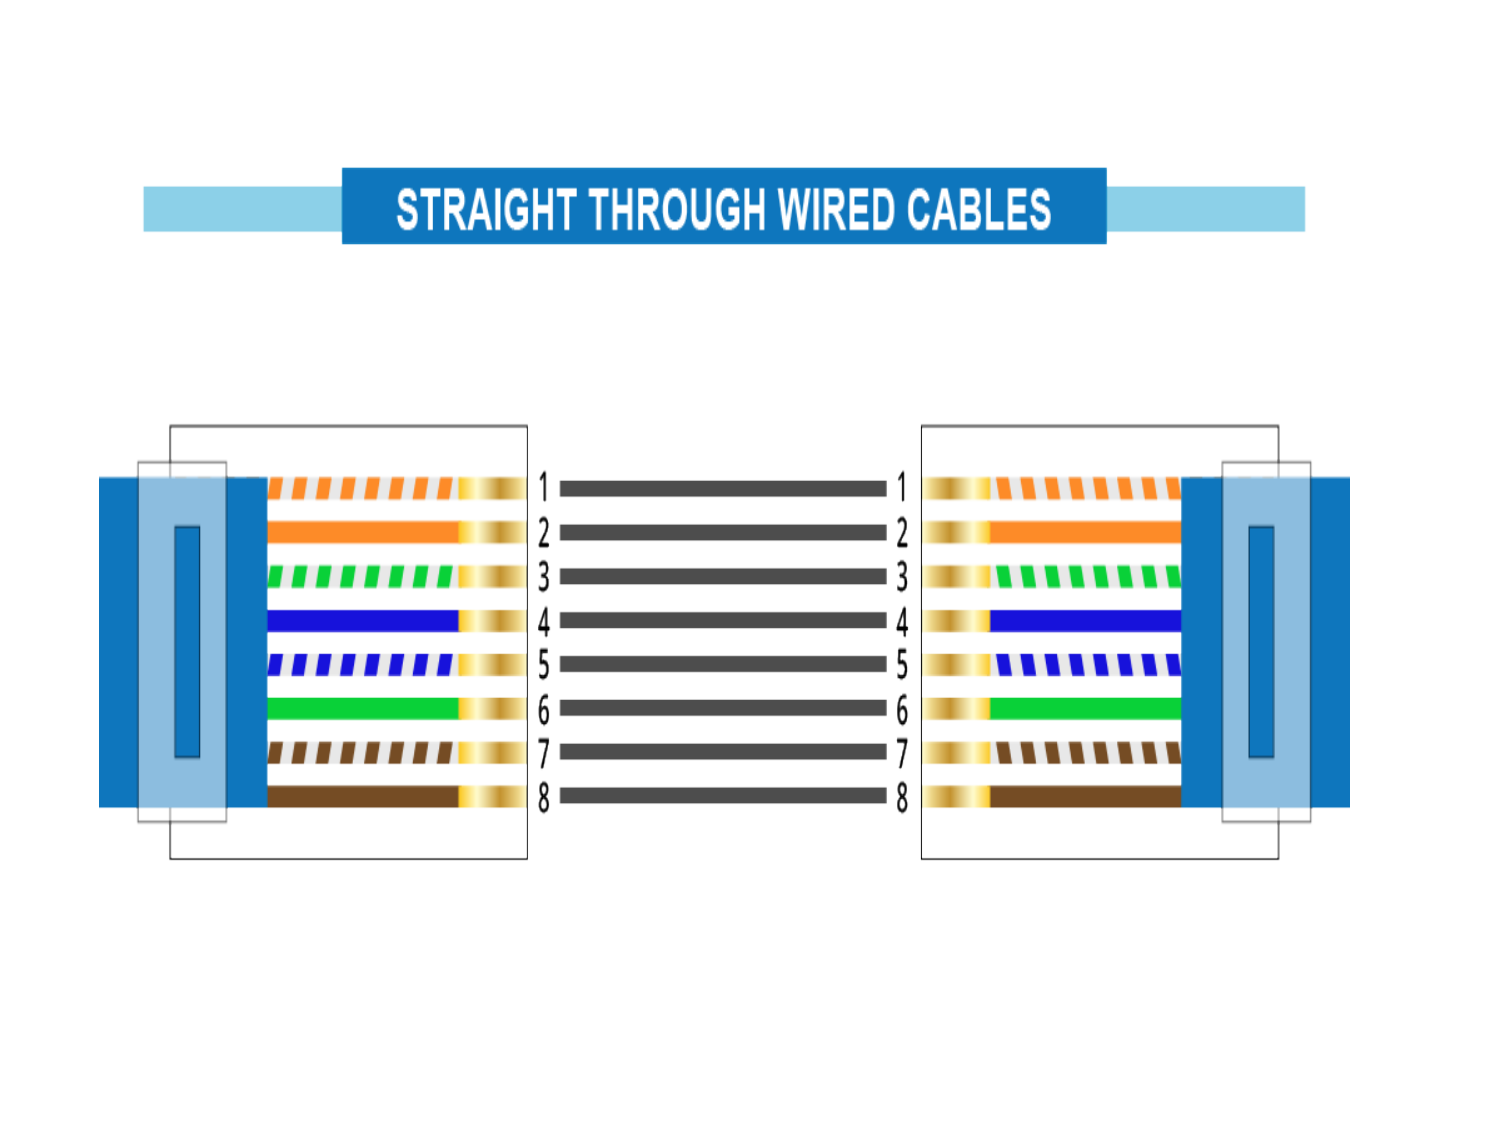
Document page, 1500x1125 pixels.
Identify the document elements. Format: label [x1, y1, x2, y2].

picture [99, 74, 1351, 1013]
